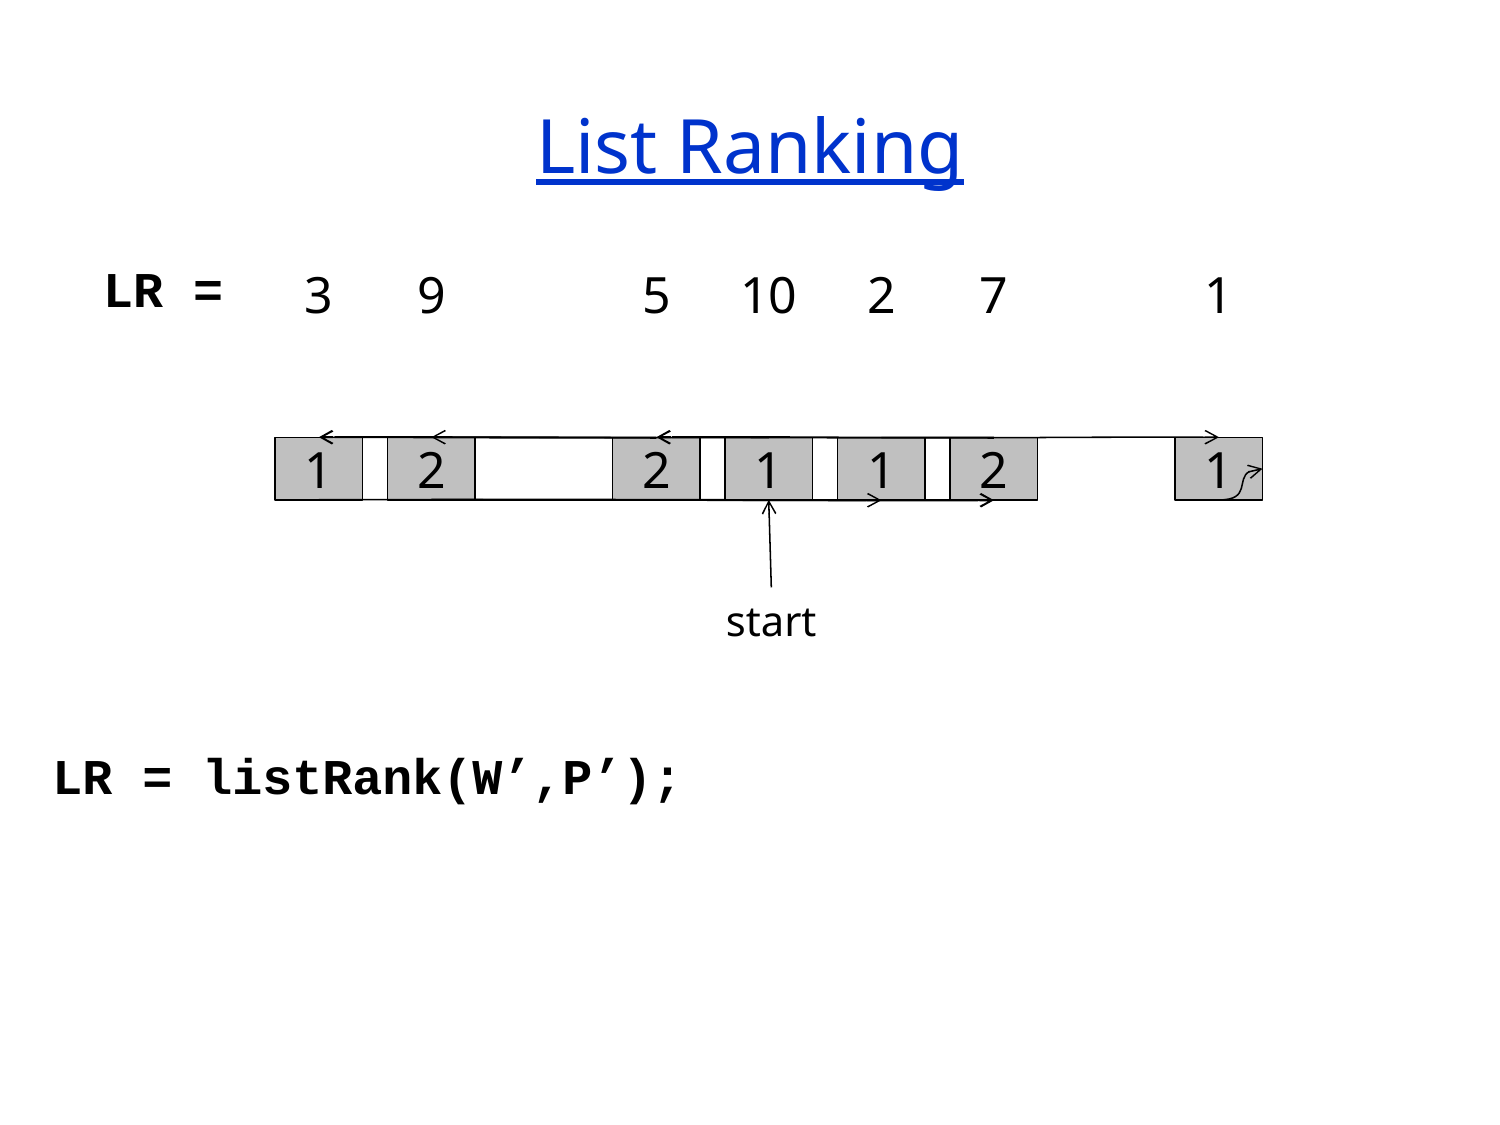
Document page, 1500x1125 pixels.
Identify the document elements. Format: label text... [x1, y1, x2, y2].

text_box 9 [387, 262, 475, 325]
text_box 2 [837, 262, 925, 325]
text_box 1 [1174, 262, 1263, 325]
text_box 1 [274, 437, 363, 500]
text_box 7 [949, 262, 1038, 325]
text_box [725, 542, 814, 546]
text_box 2 [387, 439, 475, 498]
text_box 2 [949, 439, 1038, 500]
title List Ranking [112, 75, 1388, 213]
text_box 10 [724, 262, 813, 325]
text_box start [718, 587, 832, 653]
text_box 1 [724, 439, 813, 499]
text_box 2 [612, 439, 700, 498]
text_box 1 [837, 439, 925, 499]
text_box LR = [88, 249, 239, 325]
text_box 3 [274, 262, 363, 325]
text_box 5 [612, 262, 700, 325]
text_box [1224, 462, 1257, 507]
text_box 1 [1174, 437, 1263, 500]
text_box LR = listRank(W’,P’); [37, 737, 1500, 813]
